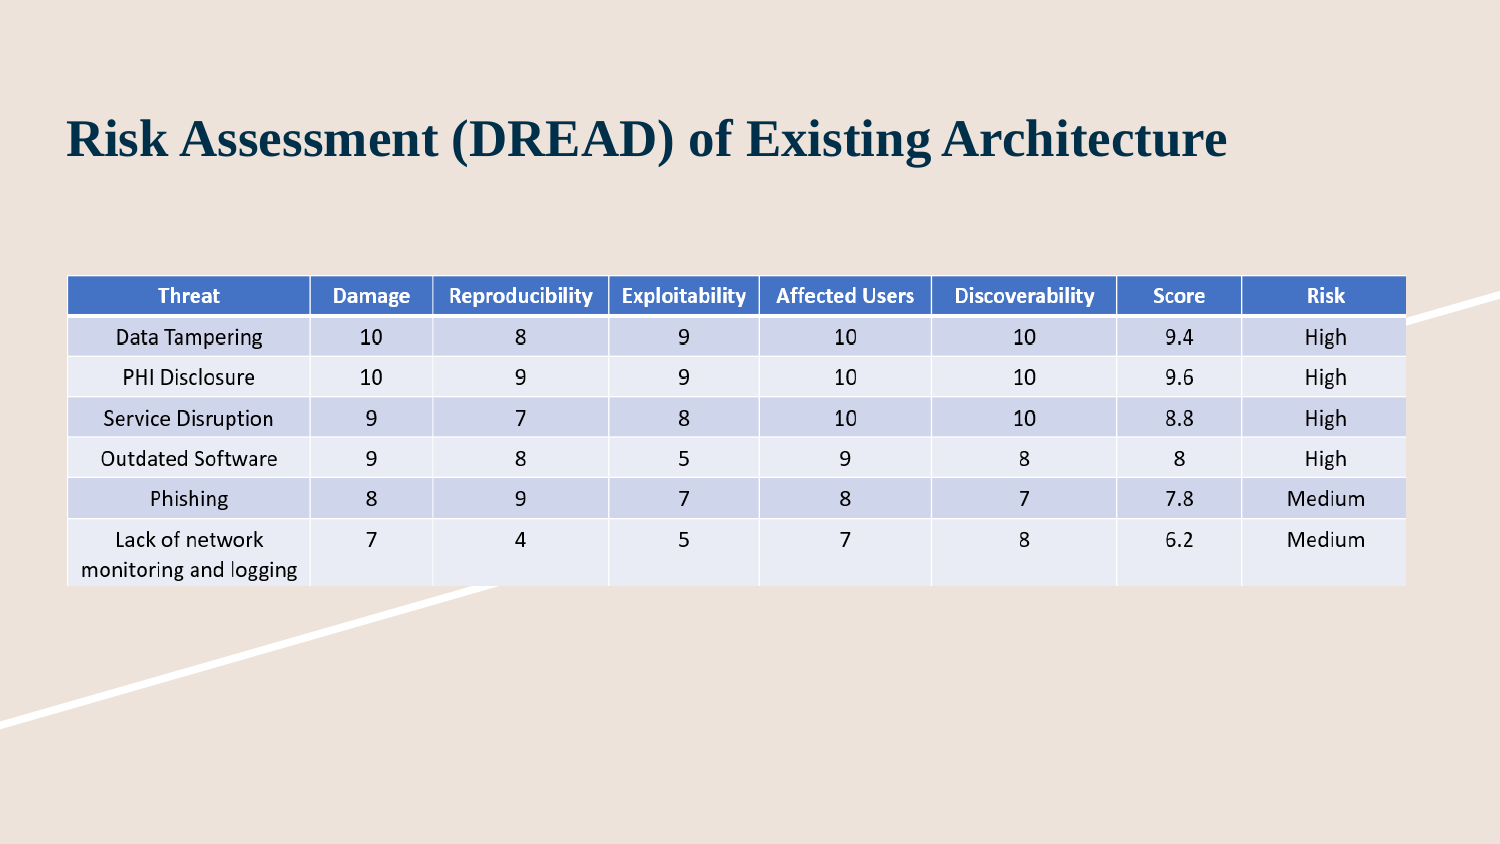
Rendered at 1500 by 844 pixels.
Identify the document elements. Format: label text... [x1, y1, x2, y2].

picture [66, 275, 1406, 586]
title Risk Assessment (DREAD) of Existing Architecture [51, 88, 1449, 199]
